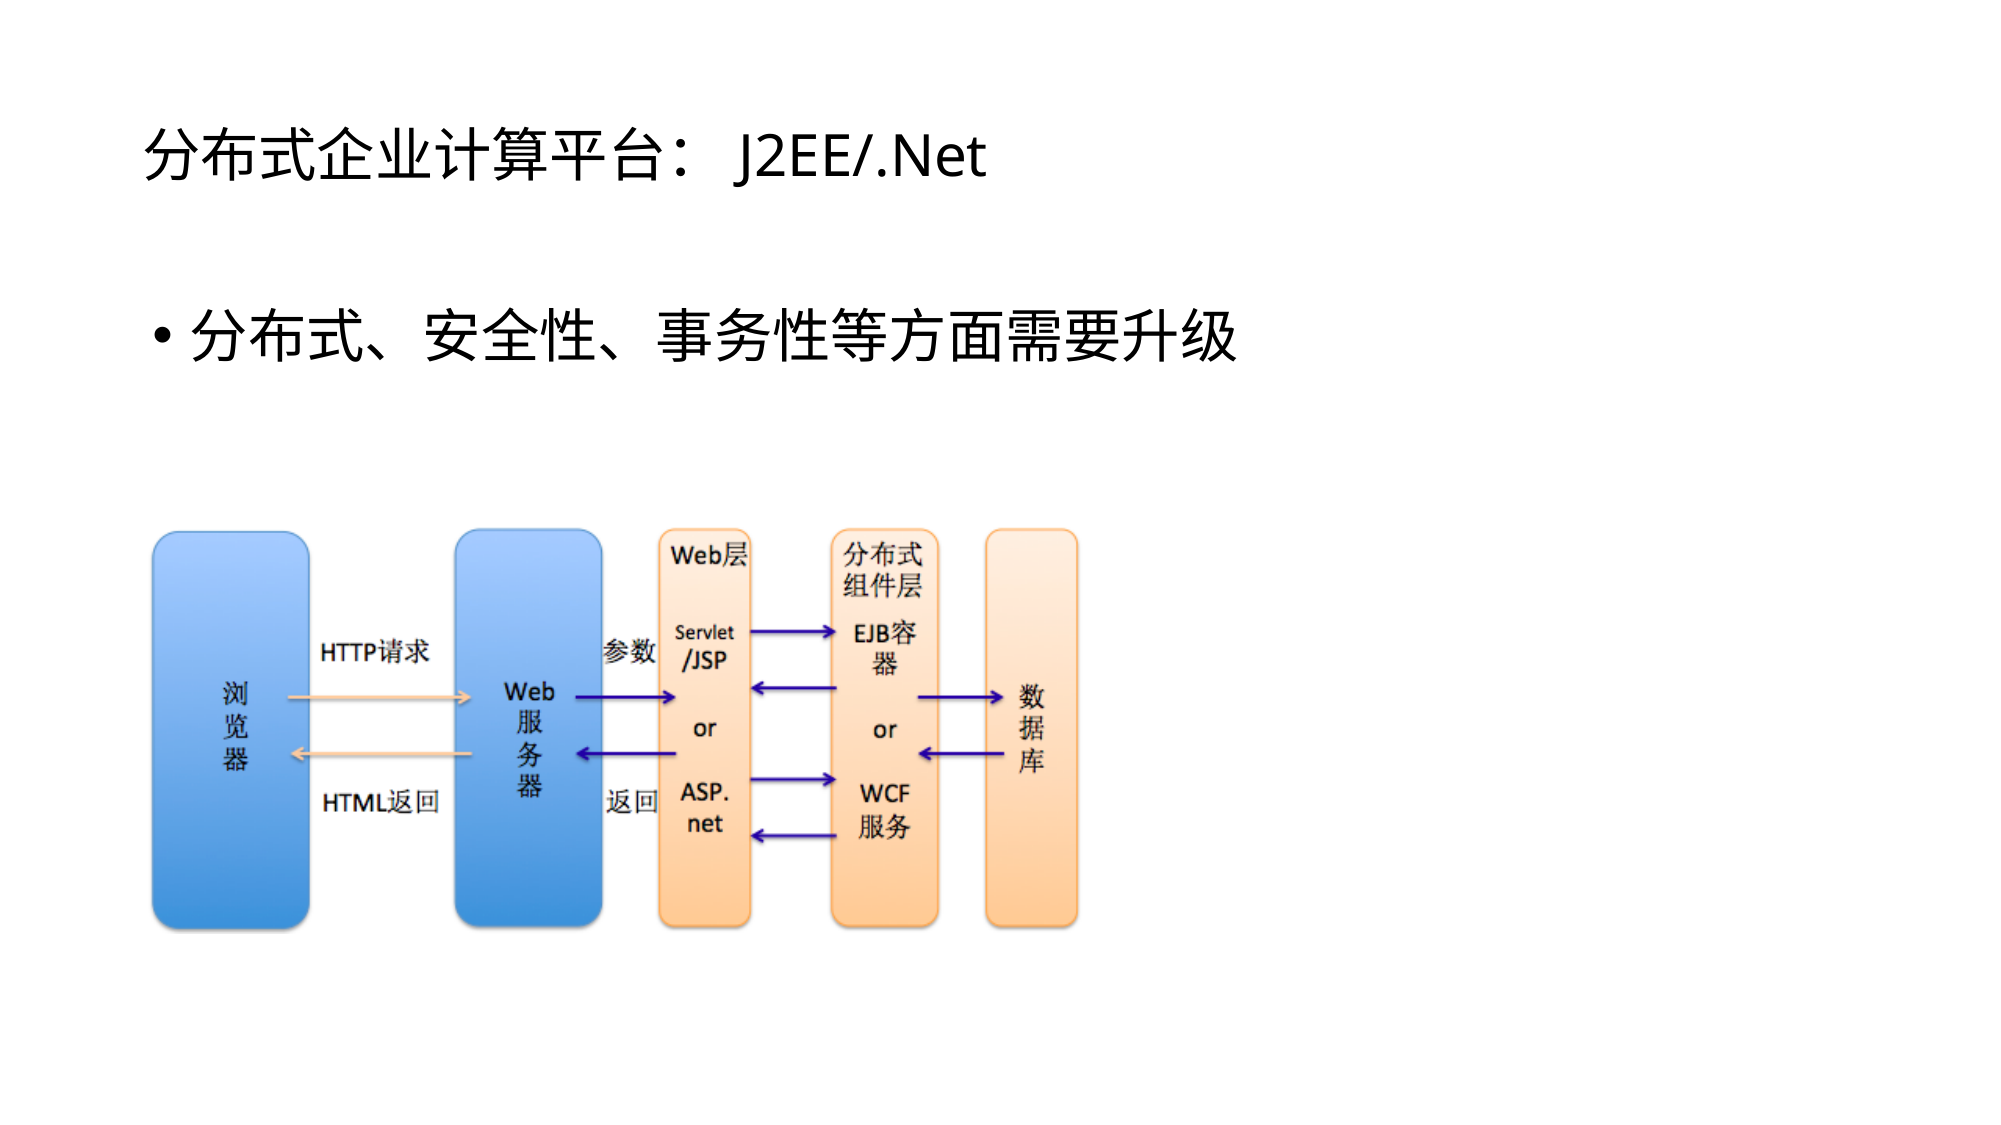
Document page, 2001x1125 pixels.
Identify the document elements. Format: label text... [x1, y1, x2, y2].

title 分布式企业计算平台：J2EE/.Net [127, 111, 1505, 204]
picture [127, 511, 1089, 934]
list 分布式、安全性、事务性等方面需要升级 [137, 299, 1338, 452]
